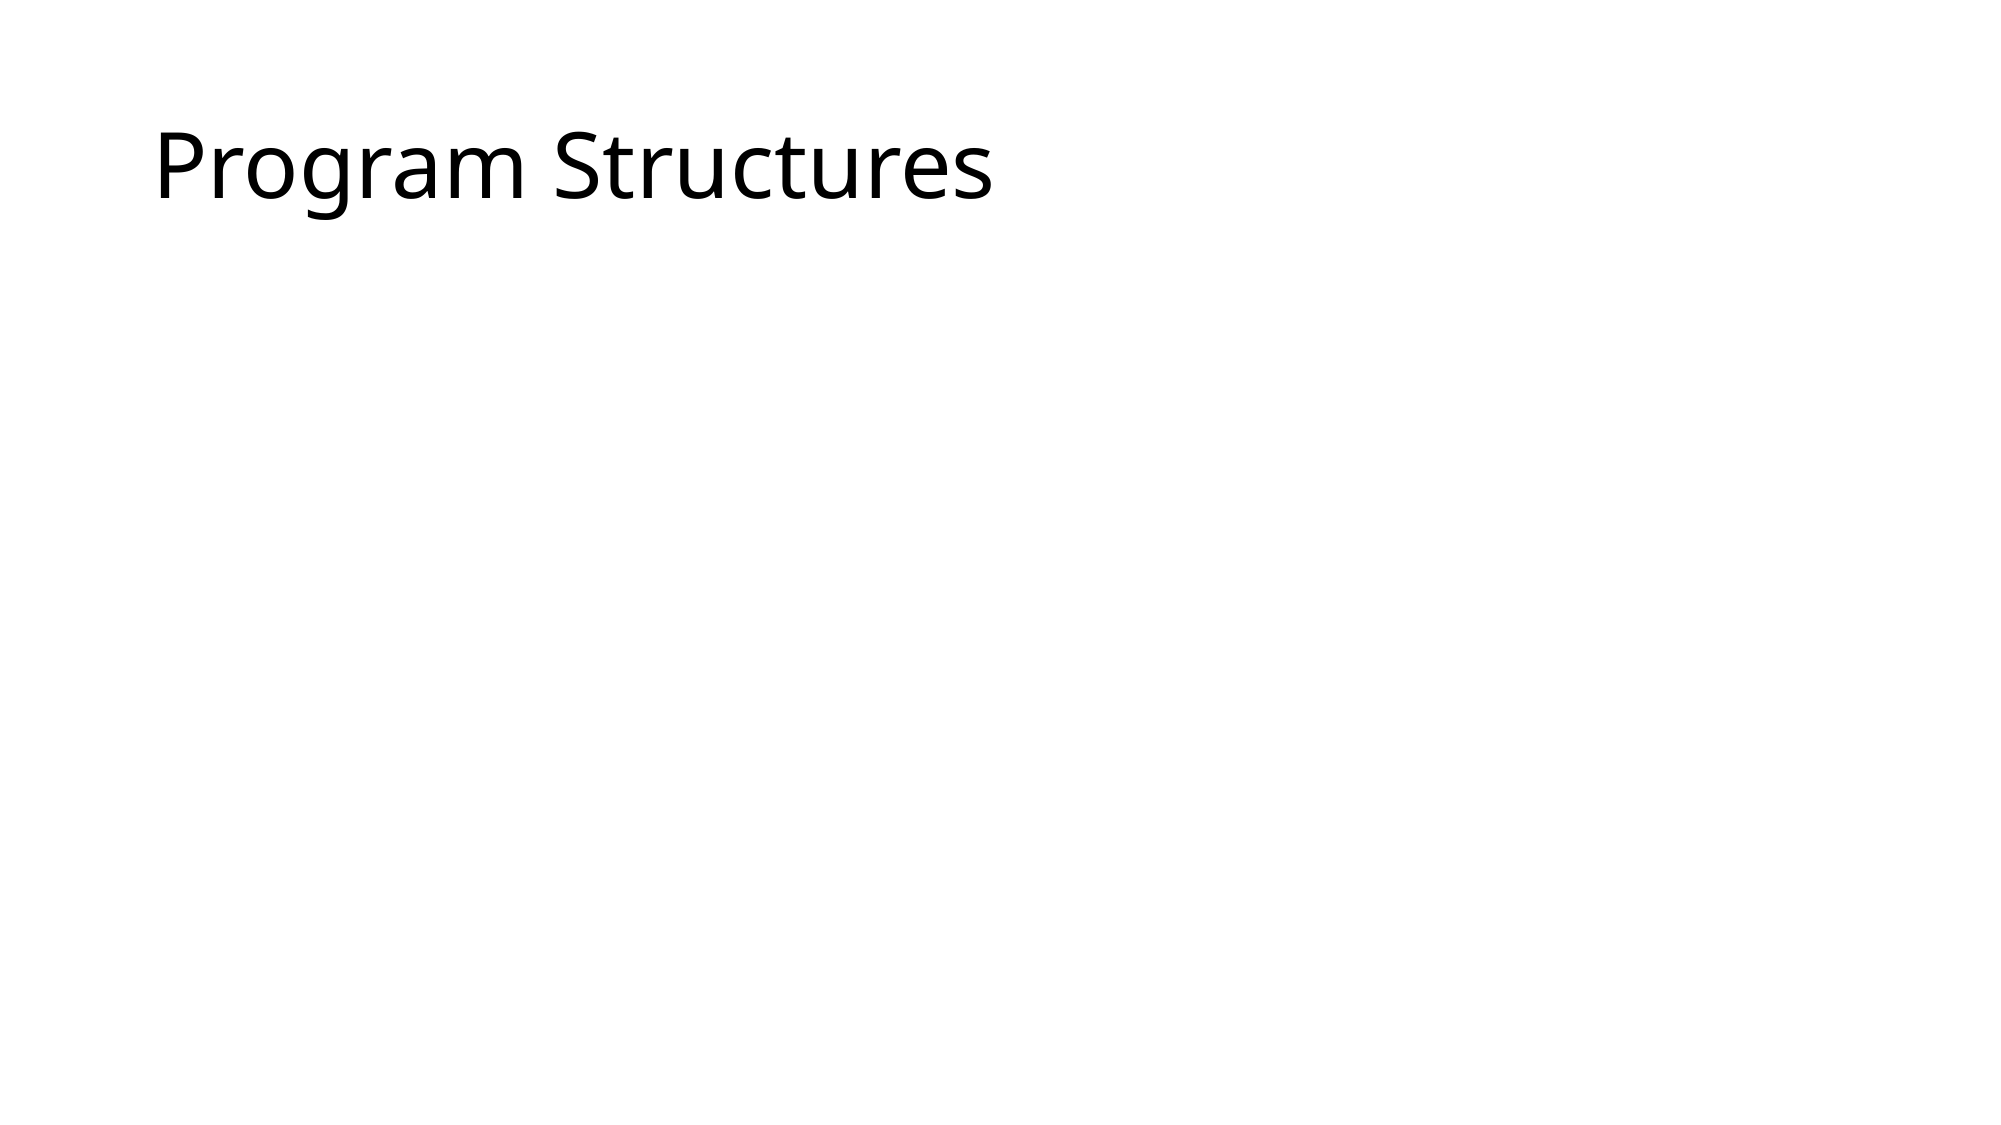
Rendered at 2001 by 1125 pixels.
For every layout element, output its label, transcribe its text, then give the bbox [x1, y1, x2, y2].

title Program Structures [137, 59, 1863, 278]
